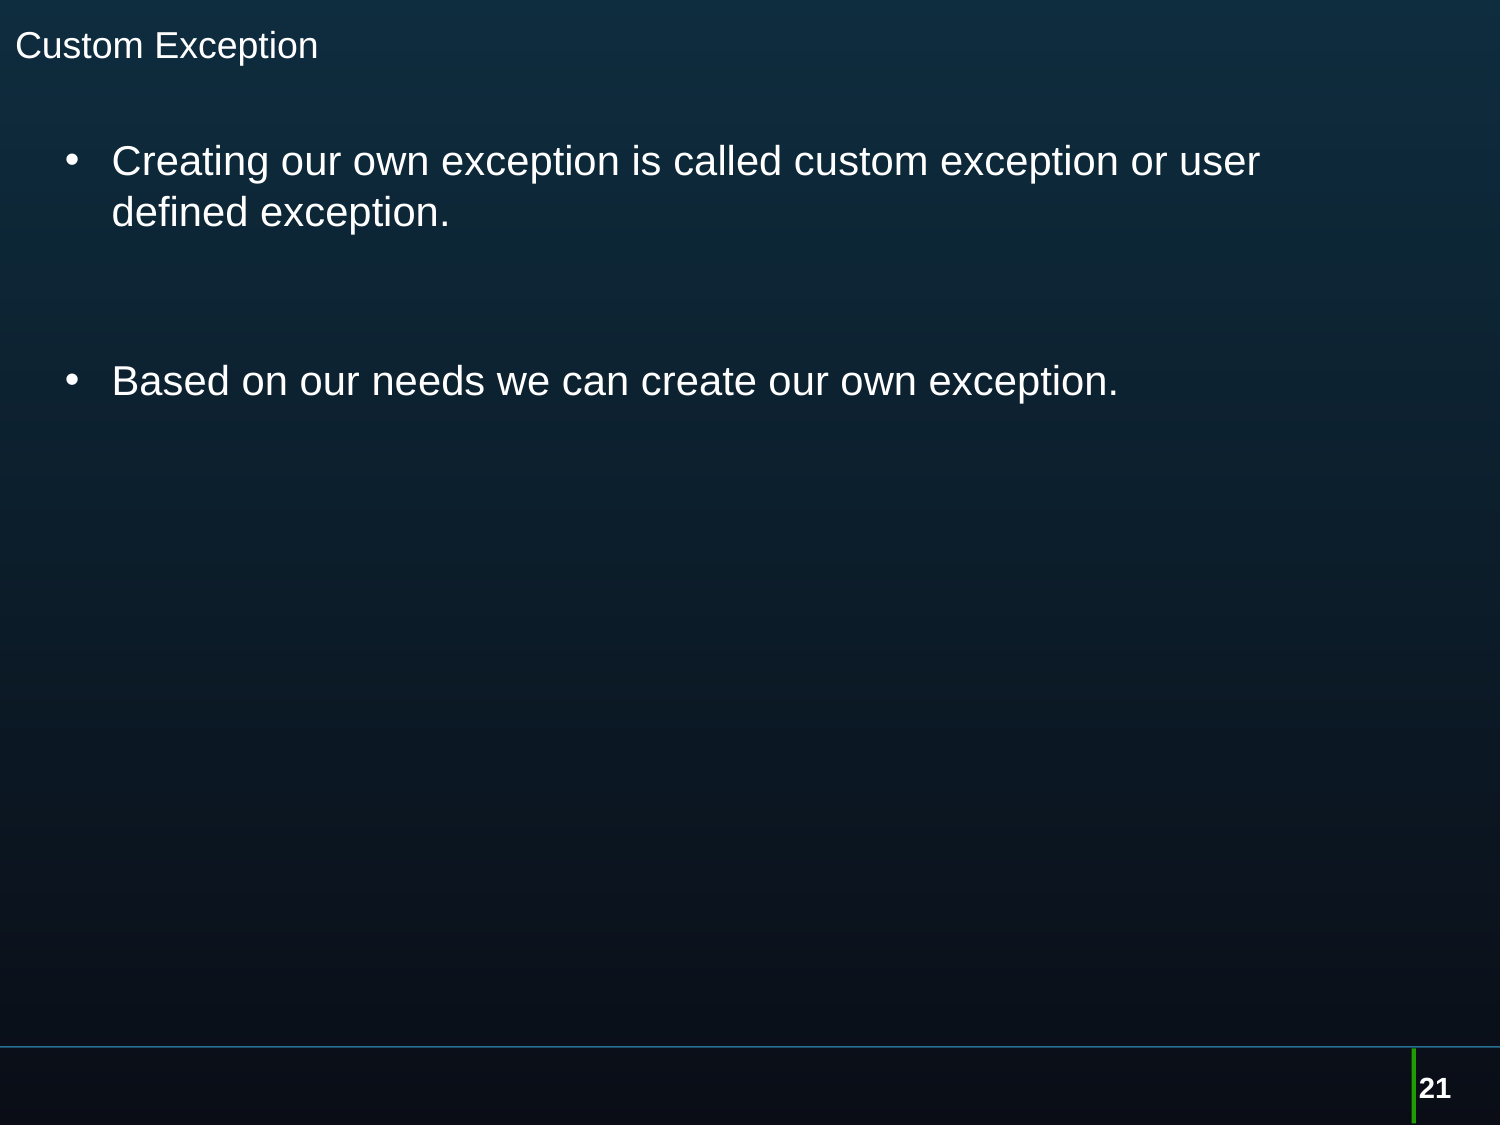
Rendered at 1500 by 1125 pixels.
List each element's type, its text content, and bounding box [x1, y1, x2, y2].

slide_number 21 [1404, 1062, 1500, 1100]
text_box Based on our needs we can create our own exception. [50, 346, 1405, 412]
text_box Creating our own exception is called custom exception or user defined exception. [50, 126, 1405, 242]
title Custom Exception [0, 0, 1125, 88]
